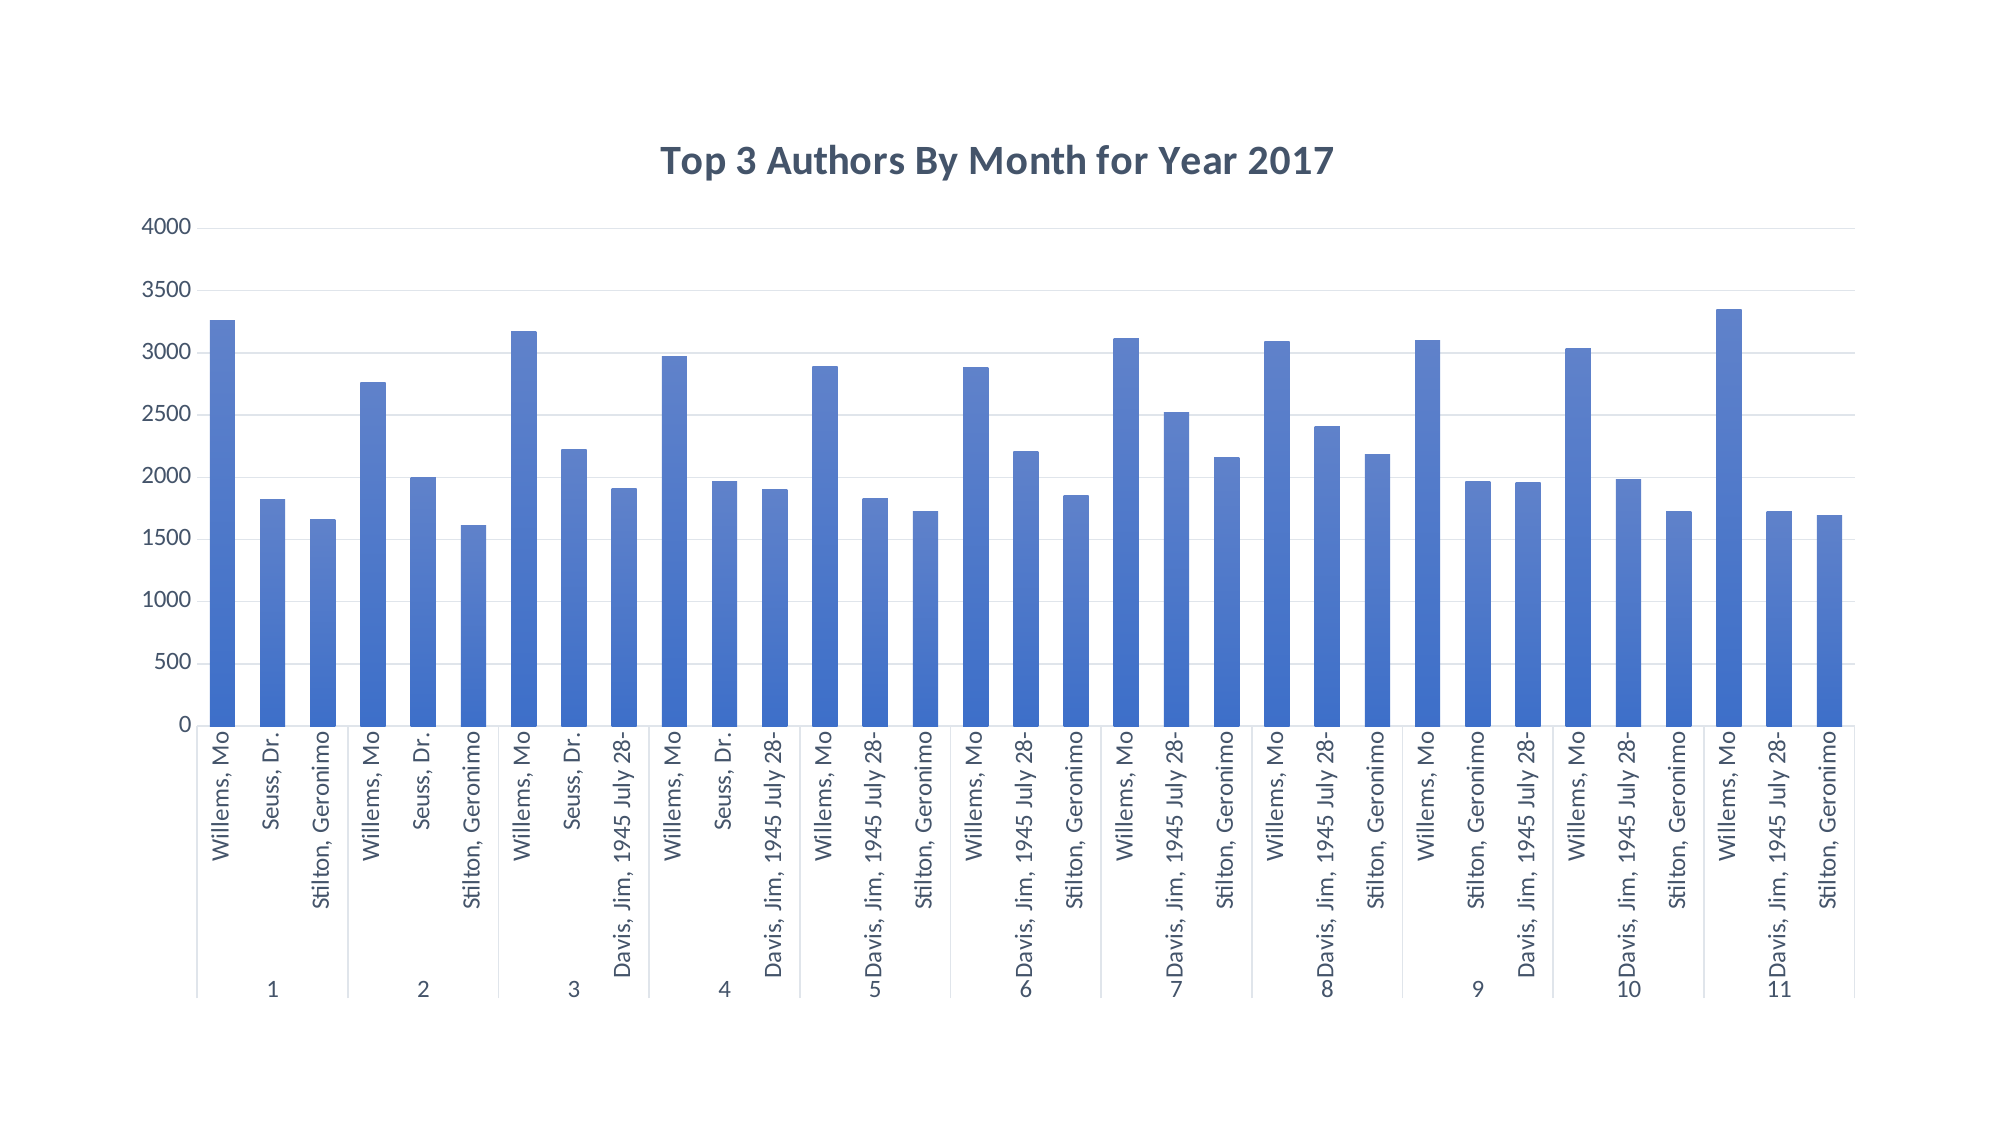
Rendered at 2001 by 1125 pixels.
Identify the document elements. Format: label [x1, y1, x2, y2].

chart [105, 104, 1891, 1023]
